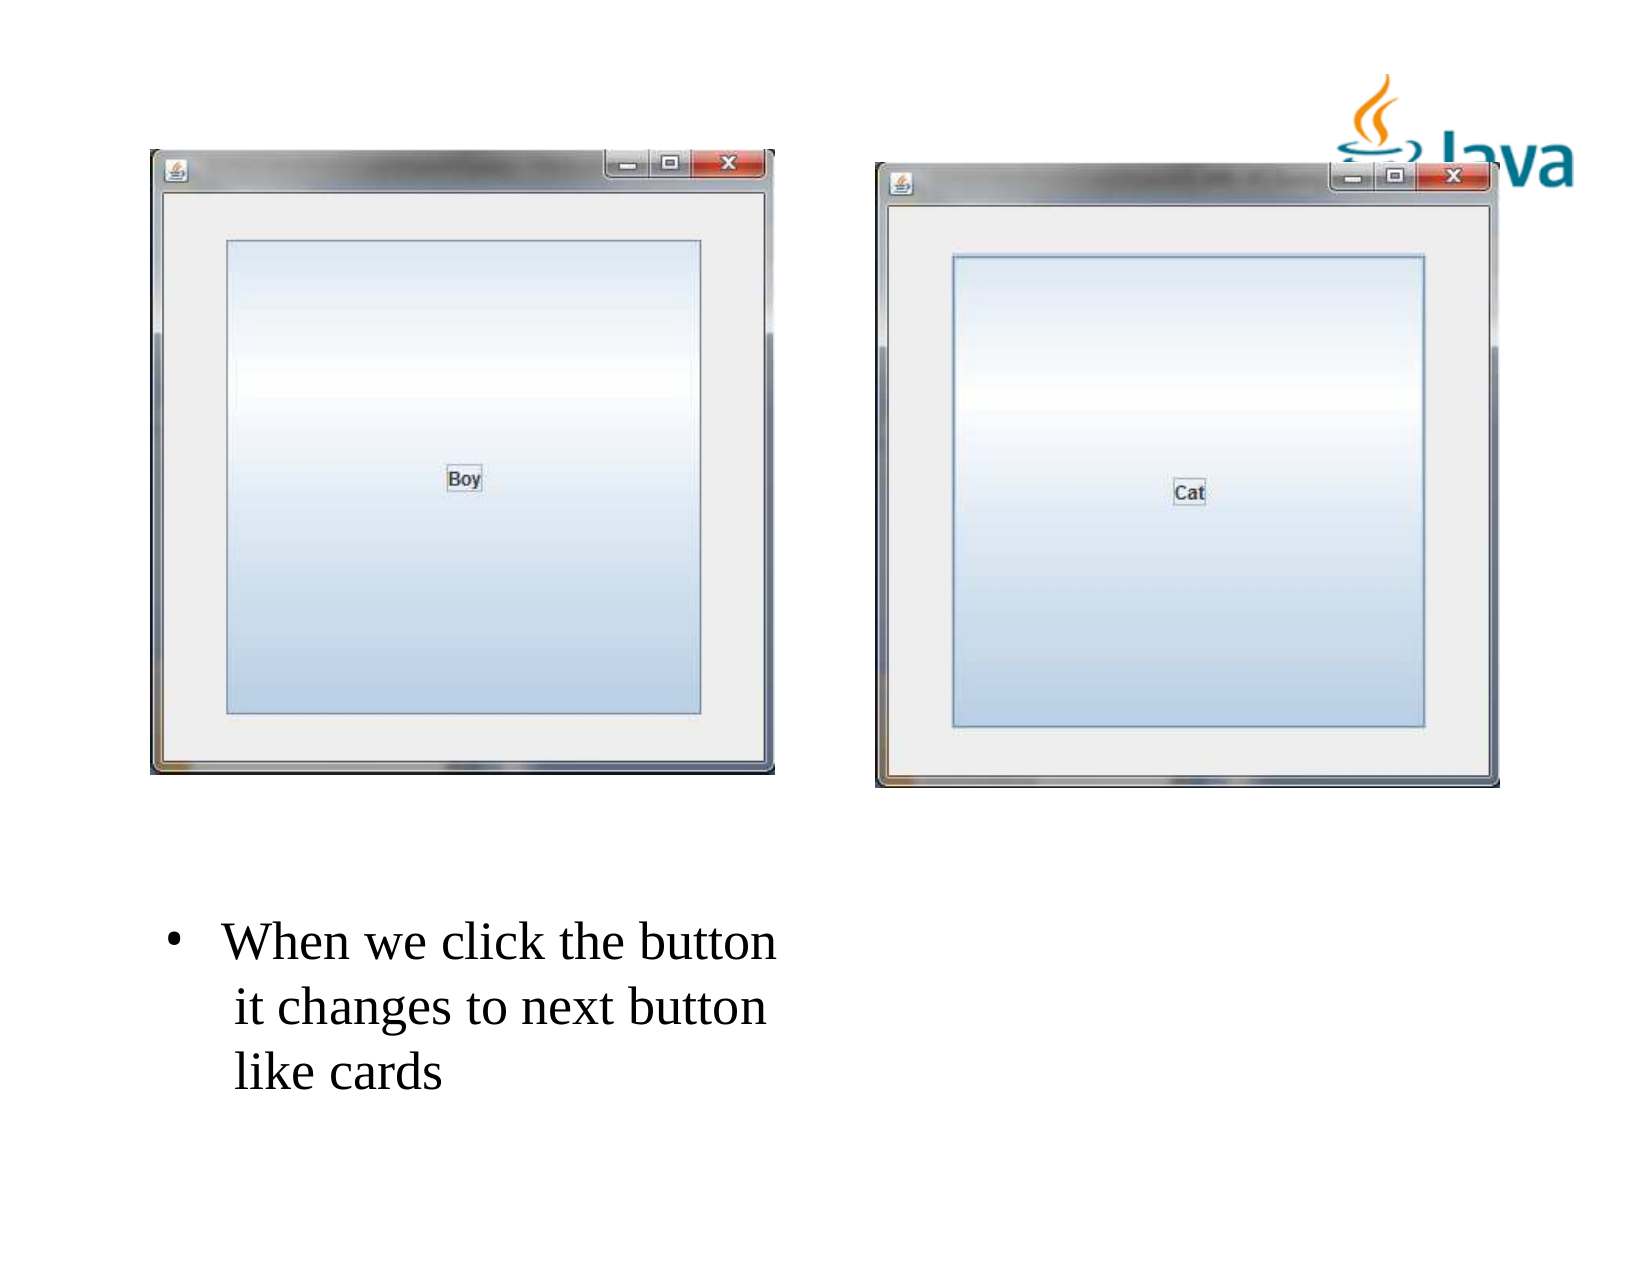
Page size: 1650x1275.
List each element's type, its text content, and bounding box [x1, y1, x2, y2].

text_box When we click the button it changes to next button like cards [162, 903, 780, 1101]
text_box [874, 74, 1574, 788]
picture [149, 149, 776, 776]
